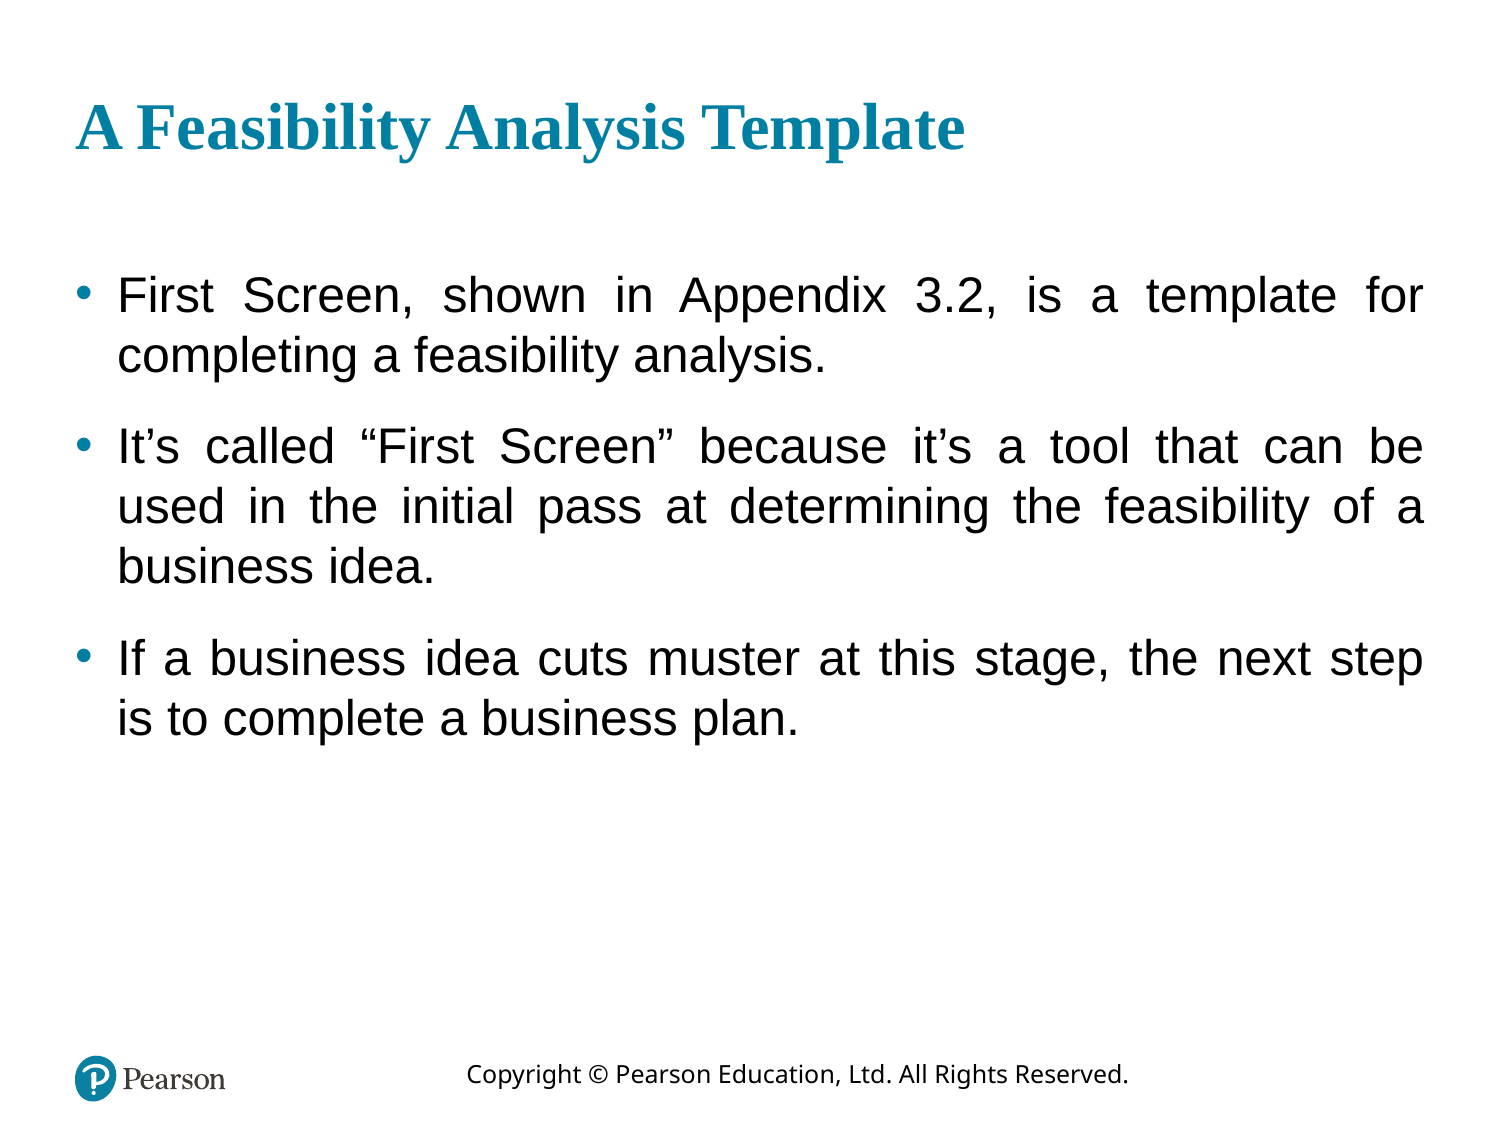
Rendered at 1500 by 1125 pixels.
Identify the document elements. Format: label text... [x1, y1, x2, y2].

title A Feasibility Analysis Template [75, 35, 1425, 163]
list First Screen, shown in Appendix 3.2, is a template for completing a feasibility analysis. It’s called “First Screen” because it’s a tool that can be used in the initial pass at determining the feasibility of a business idea. If a business idea cuts muster at this stage, the next step is to complete a business plan. [75, 262, 1425, 838]
